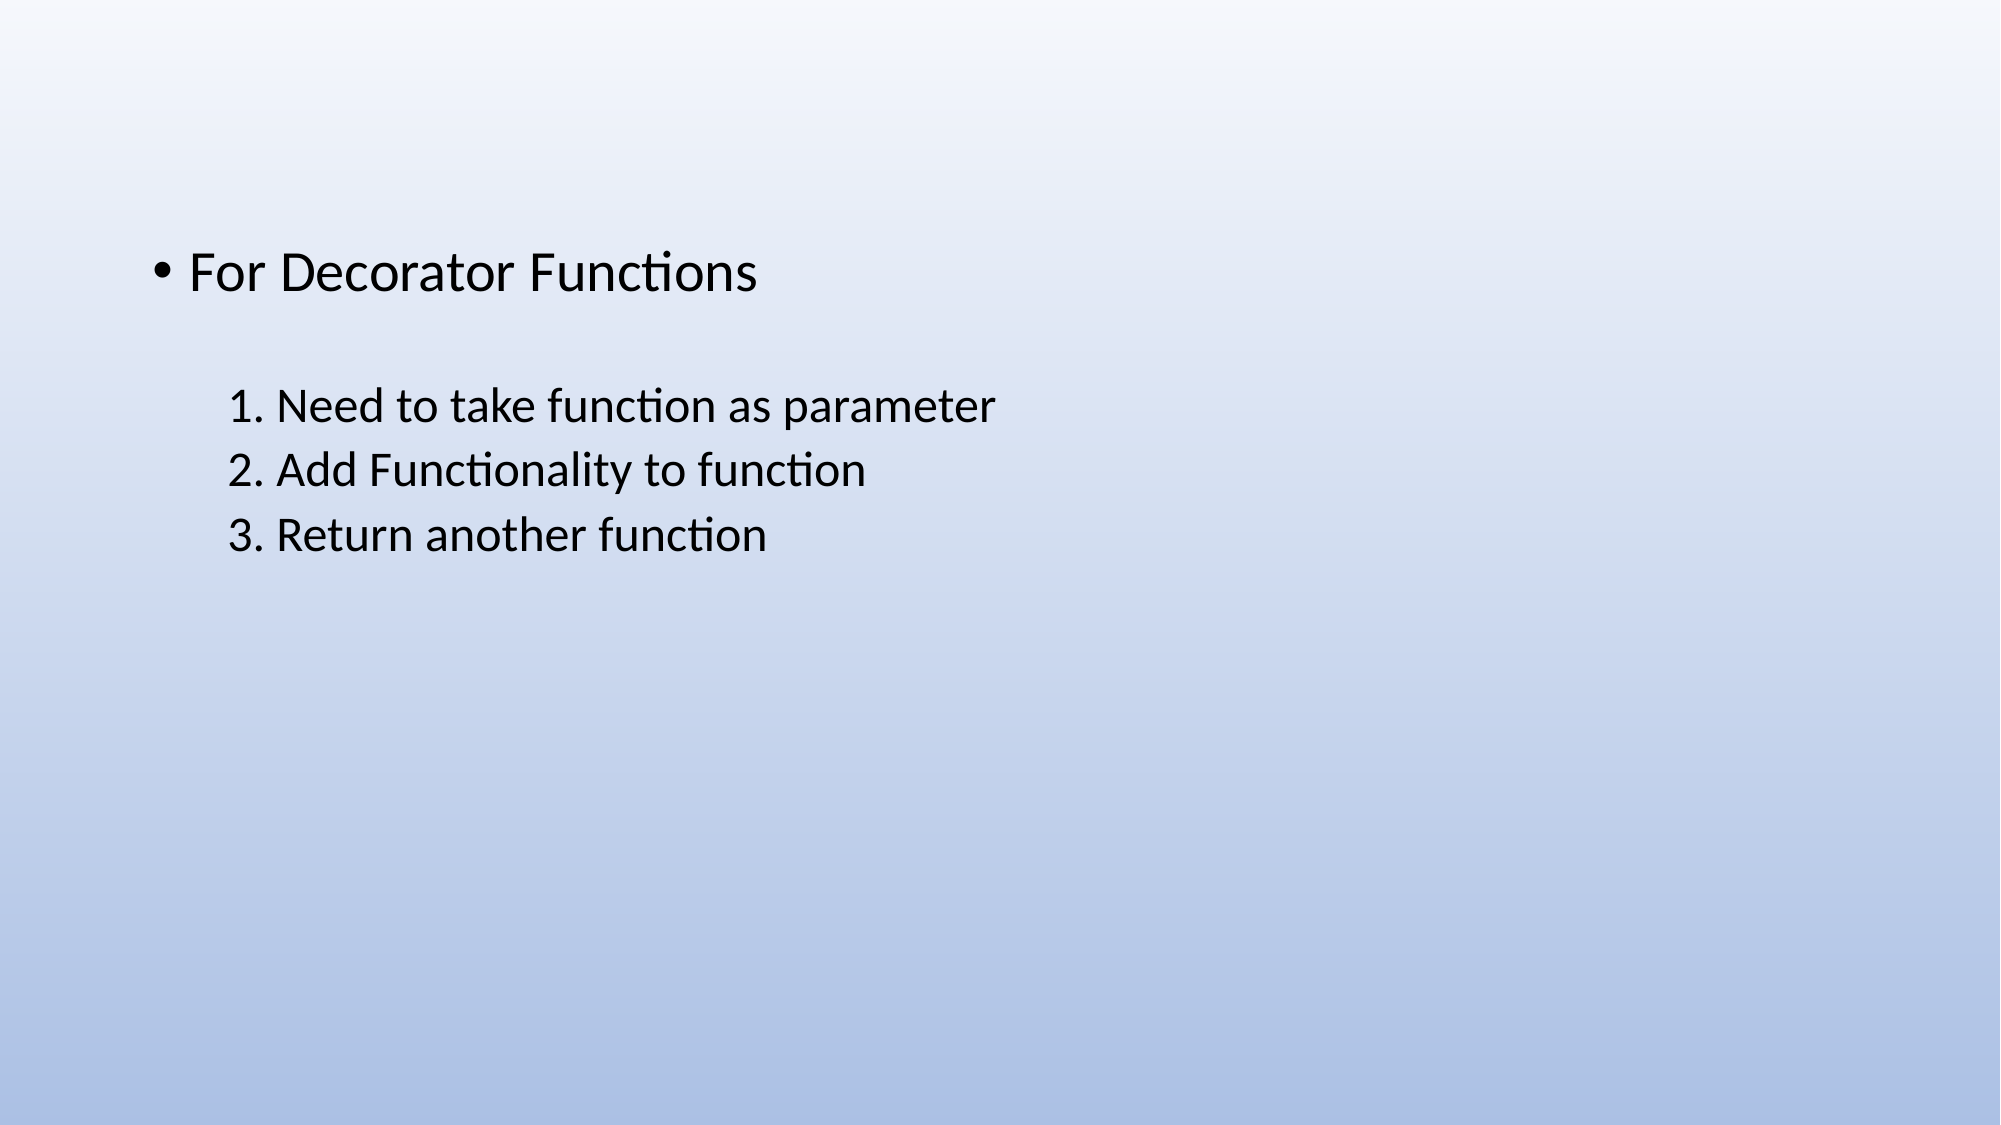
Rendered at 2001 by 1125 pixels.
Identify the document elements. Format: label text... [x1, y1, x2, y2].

list For Decorator Functions 1. Need to take function as parameter 2. Add Functionality to function 3. Return another function [137, 143, 1863, 857]
